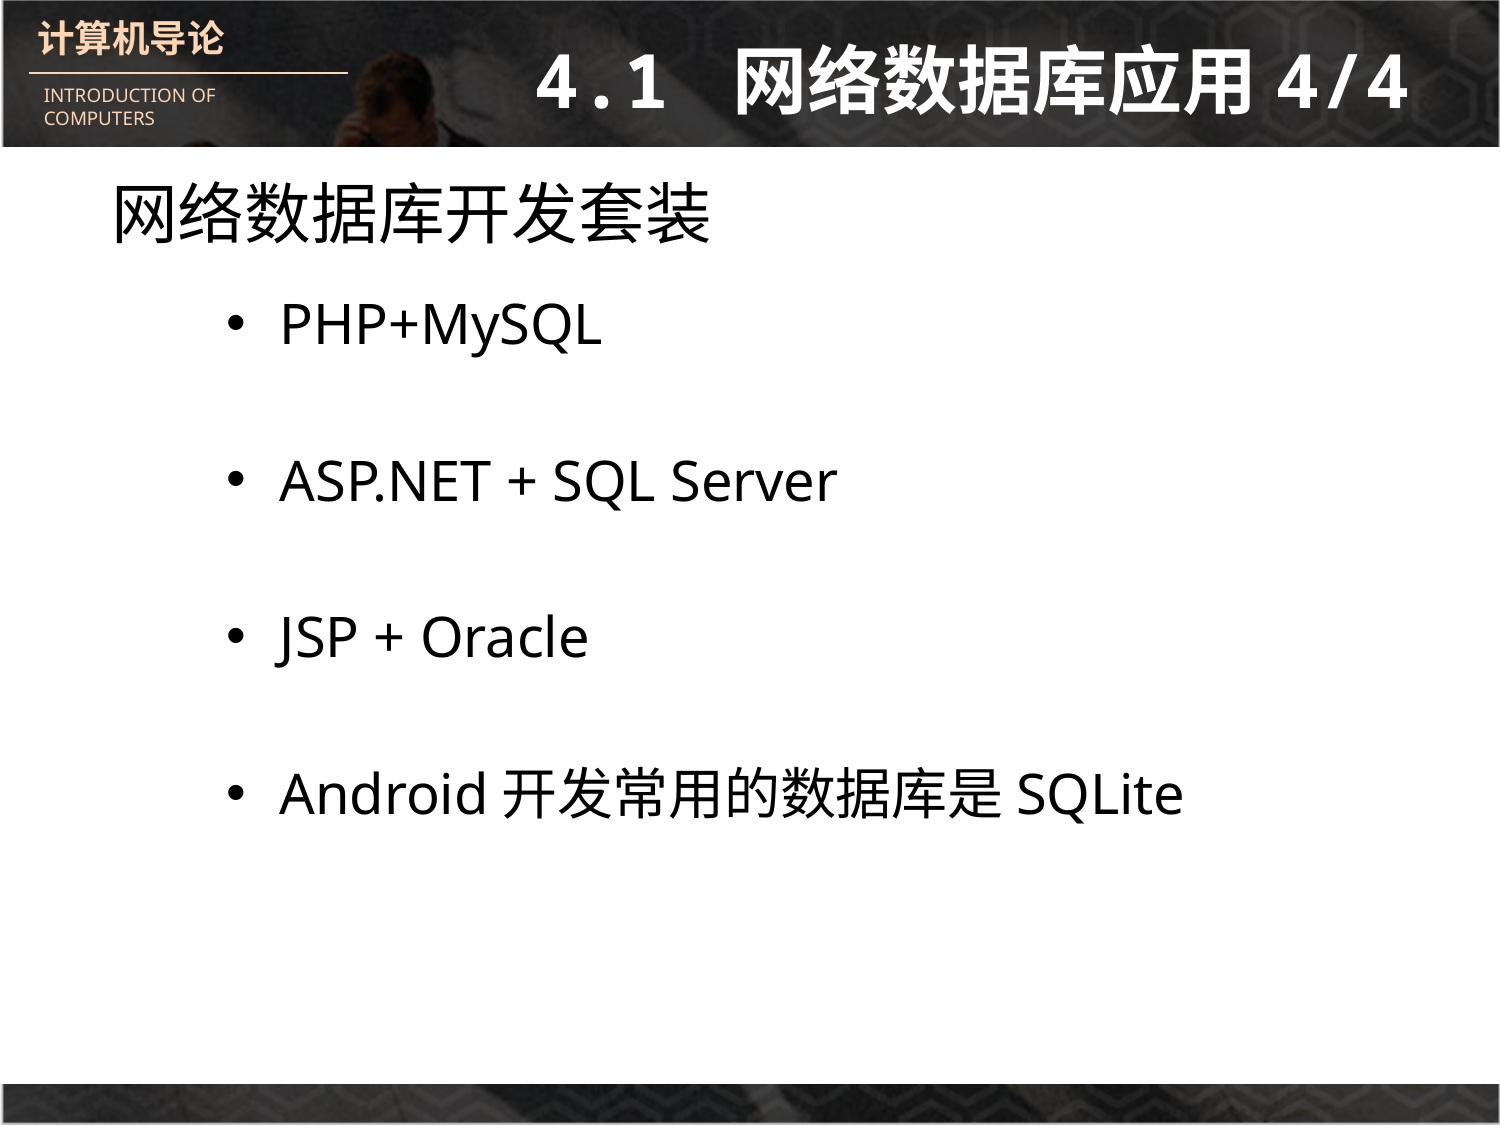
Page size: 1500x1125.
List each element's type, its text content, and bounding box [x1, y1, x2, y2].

text_box 网络数据库开发套装 [96, 163, 727, 259]
list PHP+MySQL ASP.NET + SQL Server JSP + Oracle Android开发常用的数据库是SQLite [210, 281, 1360, 833]
picture [0, 1084, 1500, 1125]
title 4.1 网络数据库应用4/4 [75, 19, 1425, 138]
picture [0, 0, 1500, 147]
